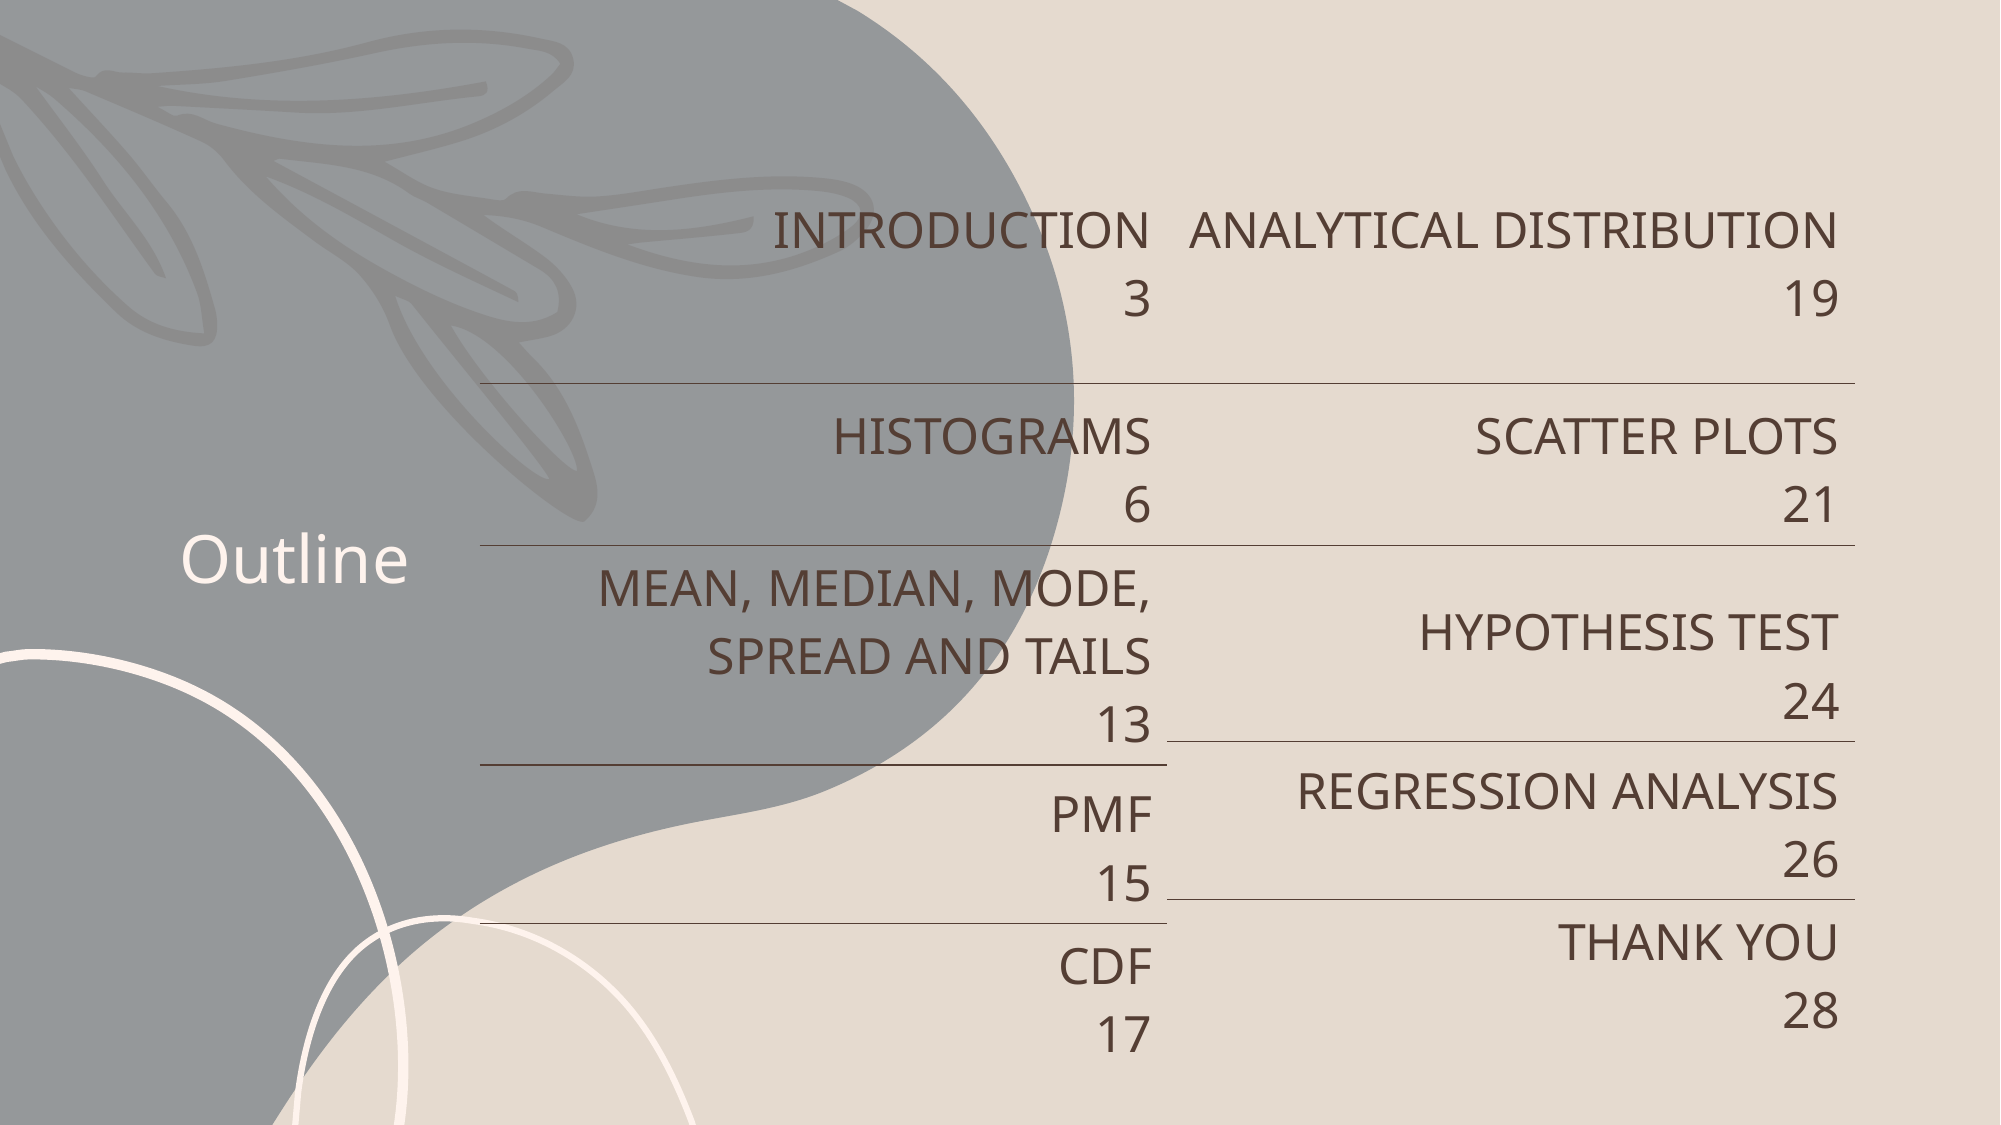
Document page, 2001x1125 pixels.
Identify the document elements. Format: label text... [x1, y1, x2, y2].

table_cell HISTOGRAMS 6 [480, 384, 1167, 545]
table_cell SCATTER PLOTS 21 [1167, 384, 1855, 545]
table_header INTRODUCTION 3 [480, 187, 1167, 383]
table_header ANALYTICAL DISTRIBUTION 19 [1167, 187, 1855, 383]
table_cell HYPOTHESIS TEST 24 [1167, 546, 1855, 741]
title Outline [164, 149, 1090, 975]
table_cell REGRESSION ANALYSIS 26 [1167, 742, 1855, 899]
table_cell PMF 15 [480, 766, 1167, 923]
table_cell CDF 17 [480, 924, 1167, 1075]
table_cell MEAN, MEDIAN, MODE, SPREAD AND TAILS 13 [480, 546, 1167, 764]
table_cell THANK YOU 28 [1167, 900, 1855, 1051]
